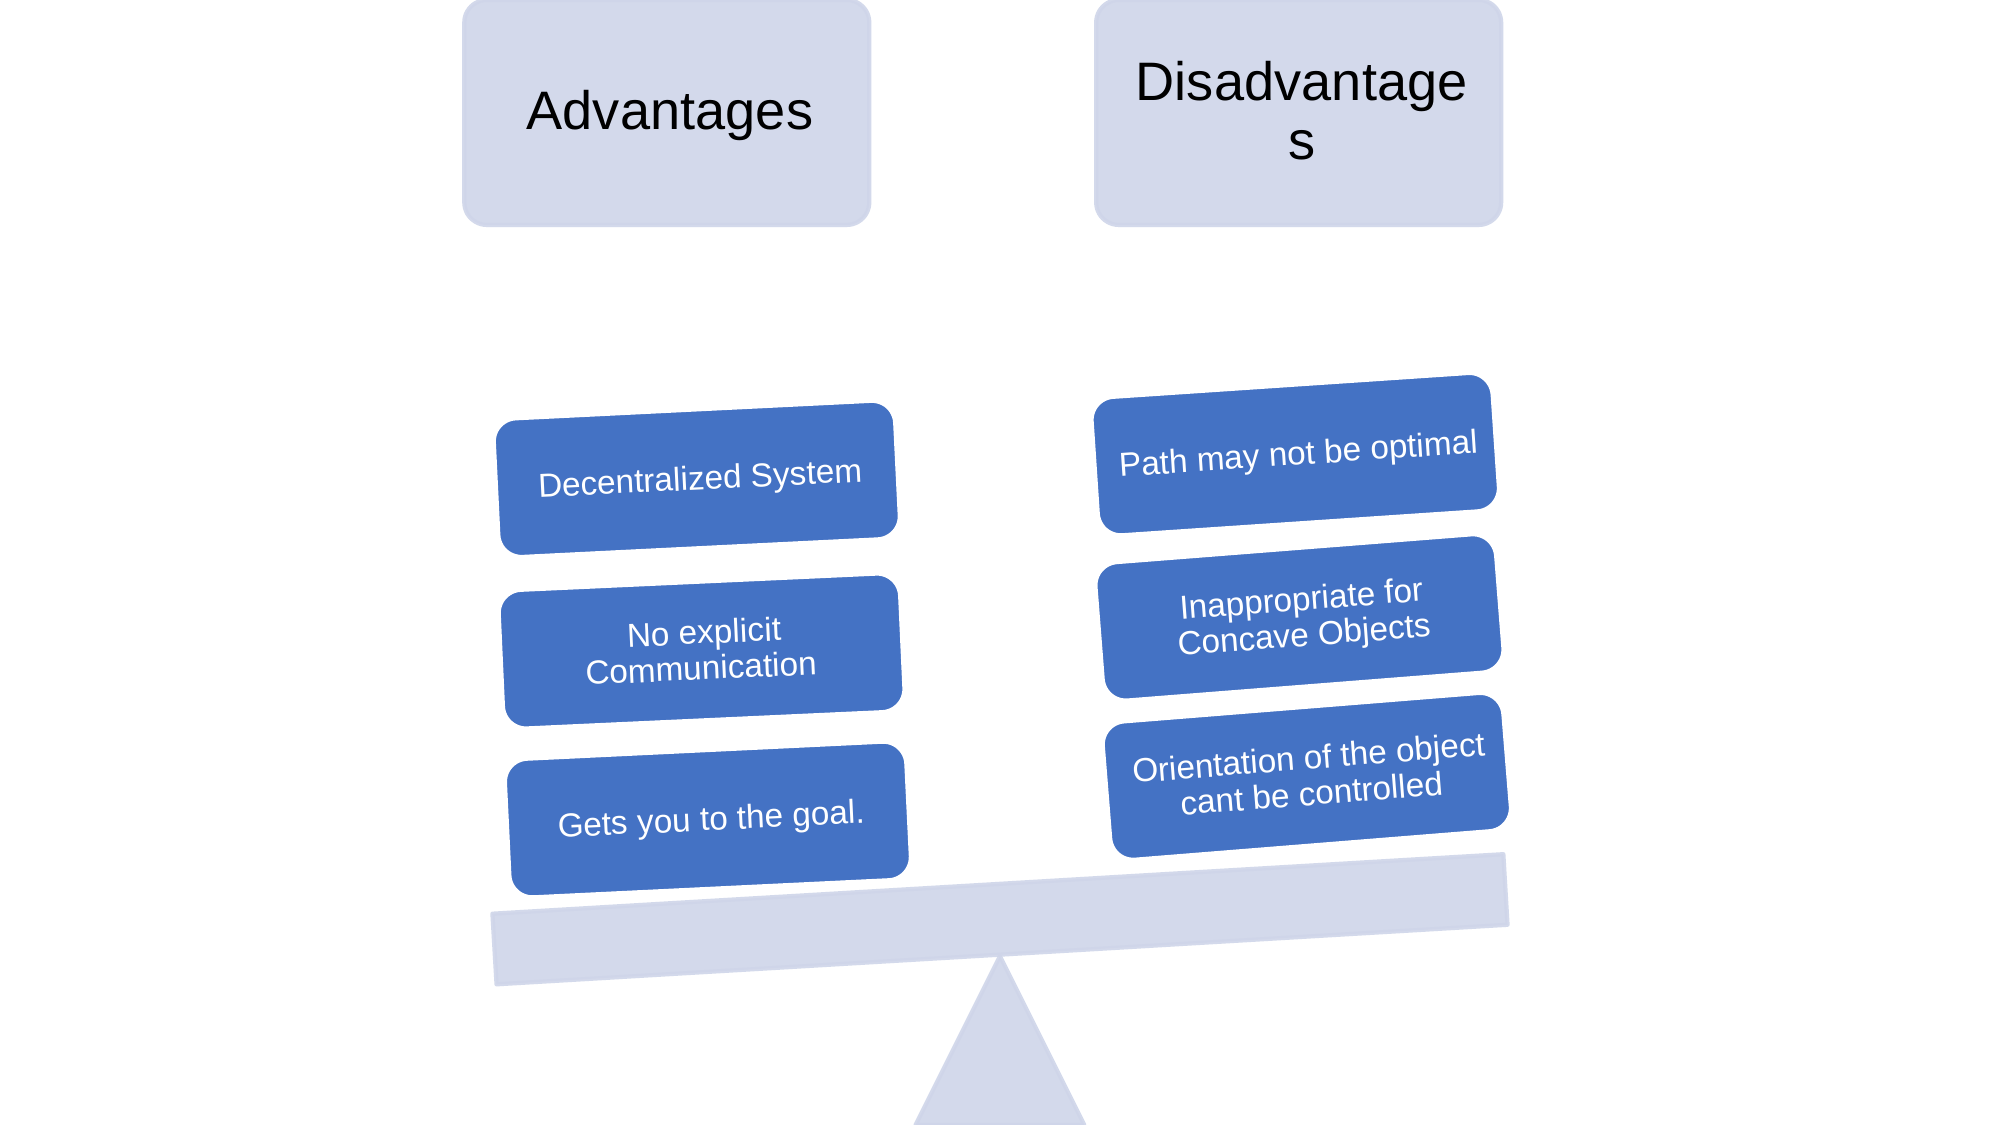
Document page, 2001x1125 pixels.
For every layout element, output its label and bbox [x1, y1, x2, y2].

text_box [79, 0, 1921, 1125]
